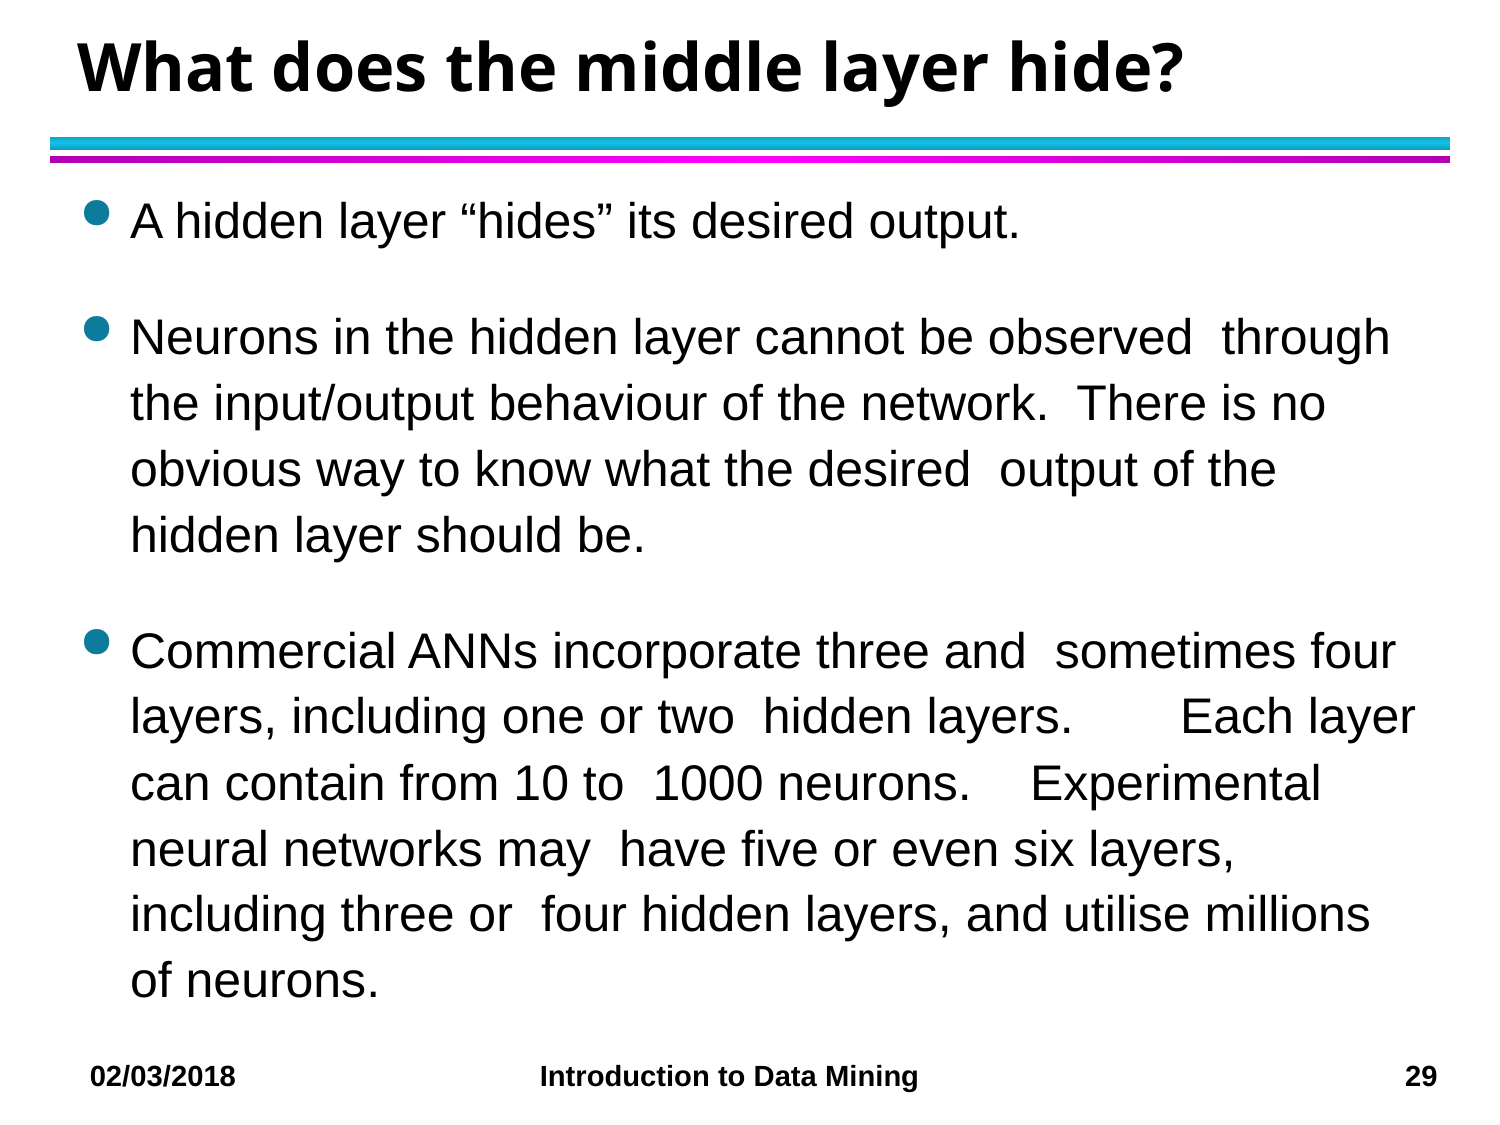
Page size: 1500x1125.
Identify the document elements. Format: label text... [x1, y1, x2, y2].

list A hidden layer “hides” its desired output. Neurons in the hidden layer cannot be observed through the input/output behaviour of the network. There is no obvious way to know what the desired output of the hidden layer should be. Commercial ANNs incorporate three and sometimes four layers, including one or two hidden layers. Each layer can contain from 10 to 1000 neurons. Experimental neural networks may have five or even six layers, including three or four hidden layers, and utilise millions of neurons. [67, 174, 1432, 1038]
title What does the middle layer hide? [62, 24, 1421, 113]
